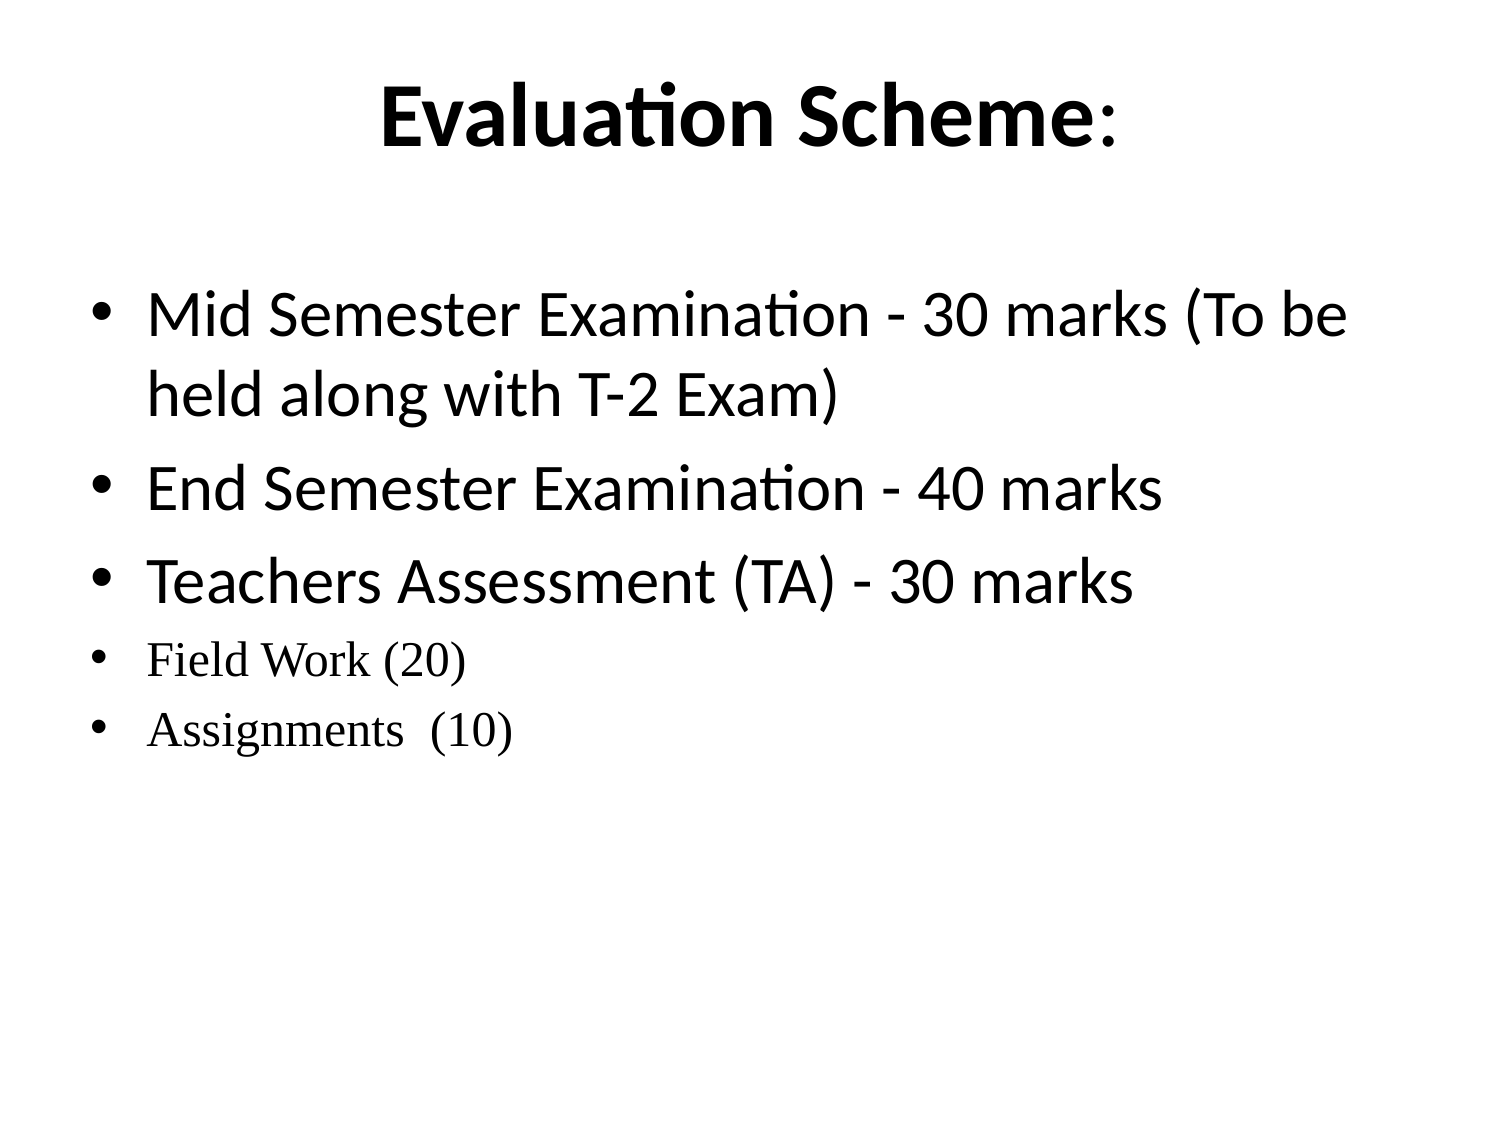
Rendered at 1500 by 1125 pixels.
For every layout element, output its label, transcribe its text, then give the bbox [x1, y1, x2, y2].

list Mid Semester Examination - 30 marks (To be held along with T-2 Exam) End Semester Examination - 40 marks Teachers Assessment (TA) - 30 marks Field Work (20) Assignments (10) [75, 262, 1425, 1005]
title Evaluation Scheme: [75, 45, 1425, 175]
